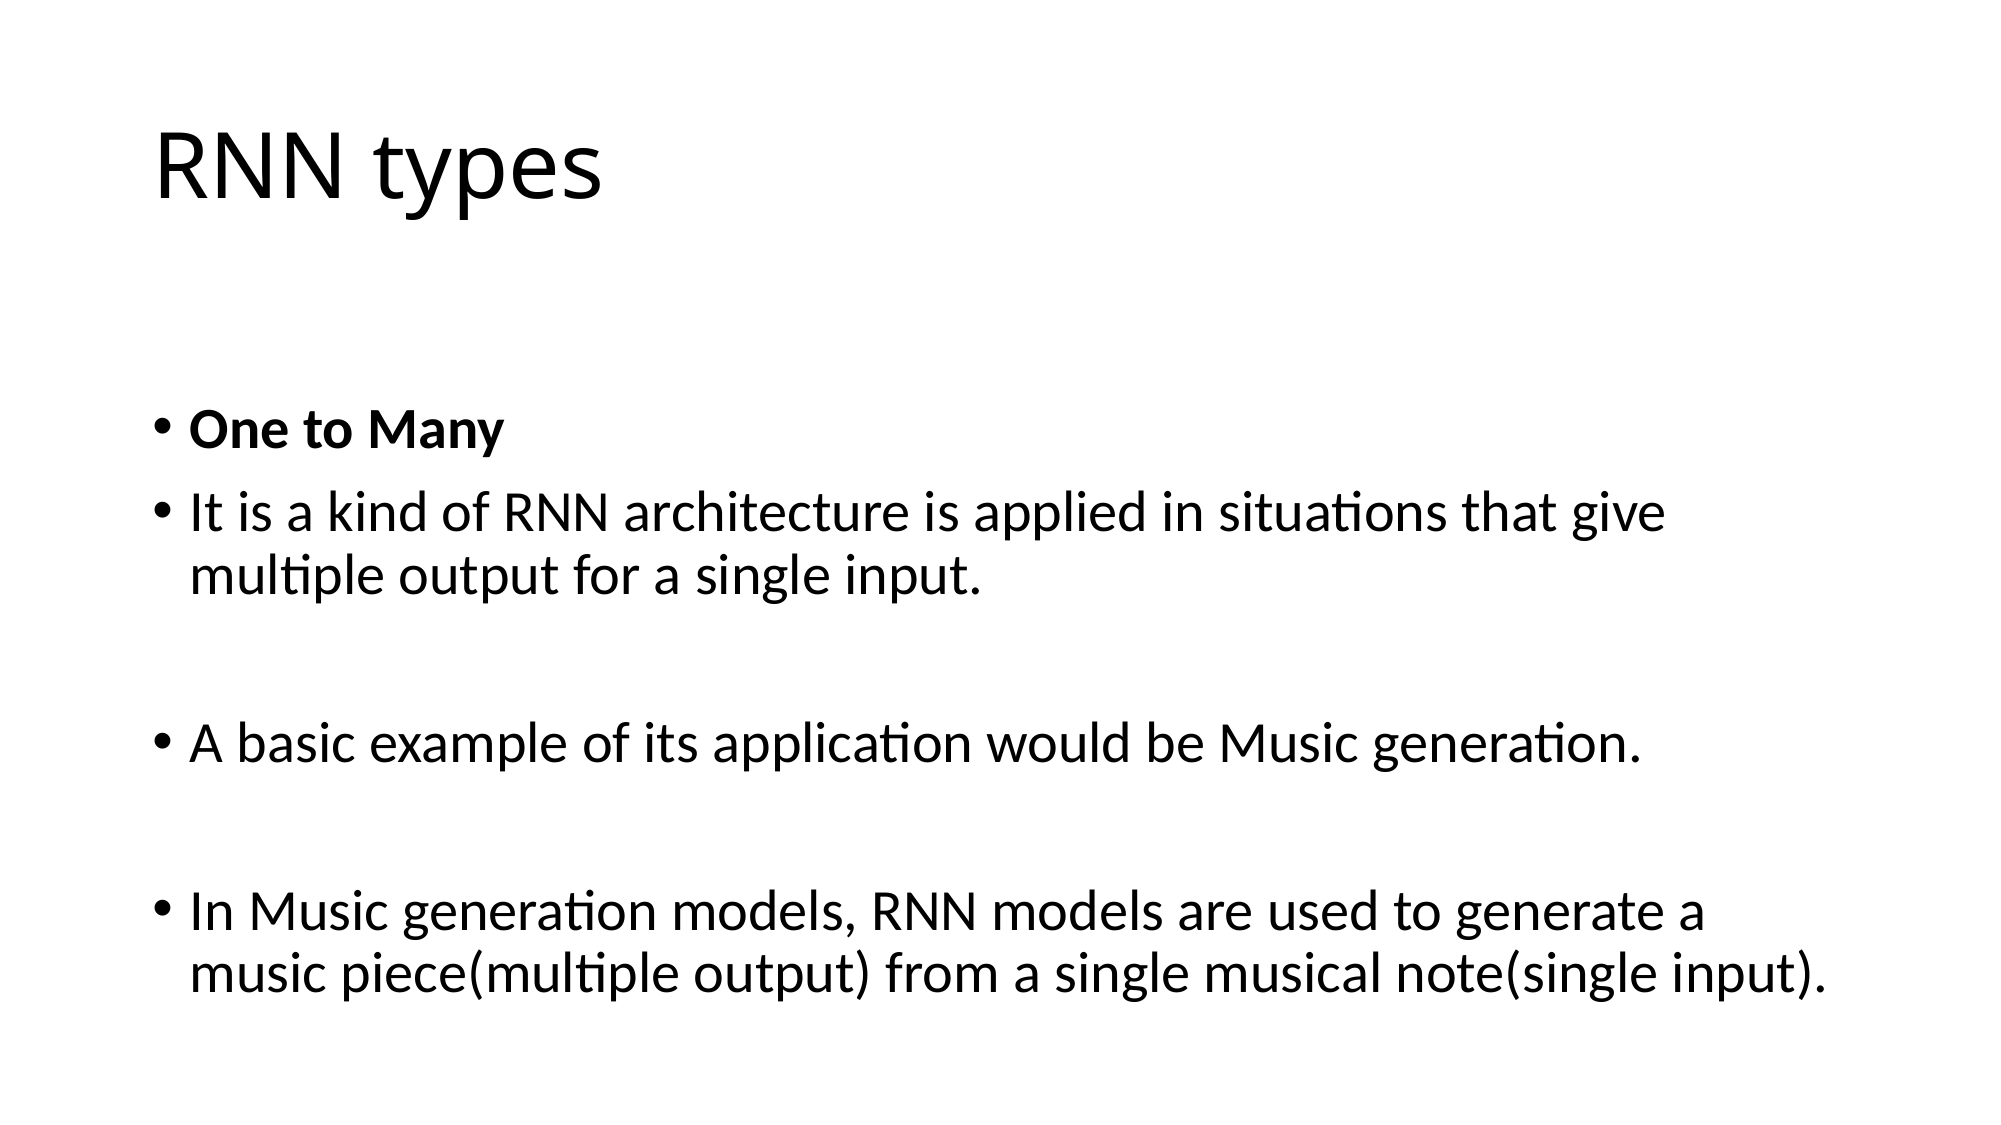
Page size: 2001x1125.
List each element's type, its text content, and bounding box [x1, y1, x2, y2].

title RNN types [137, 59, 1863, 278]
list One to Many It is a kind of RNN architecture is applied in situations that give multiple output for a single input. A basic example of its application would be Music generation. In Music generation models, RNN models are used to generate a music piece(multiple output) from a single musical note(single input). [137, 299, 1863, 1014]
